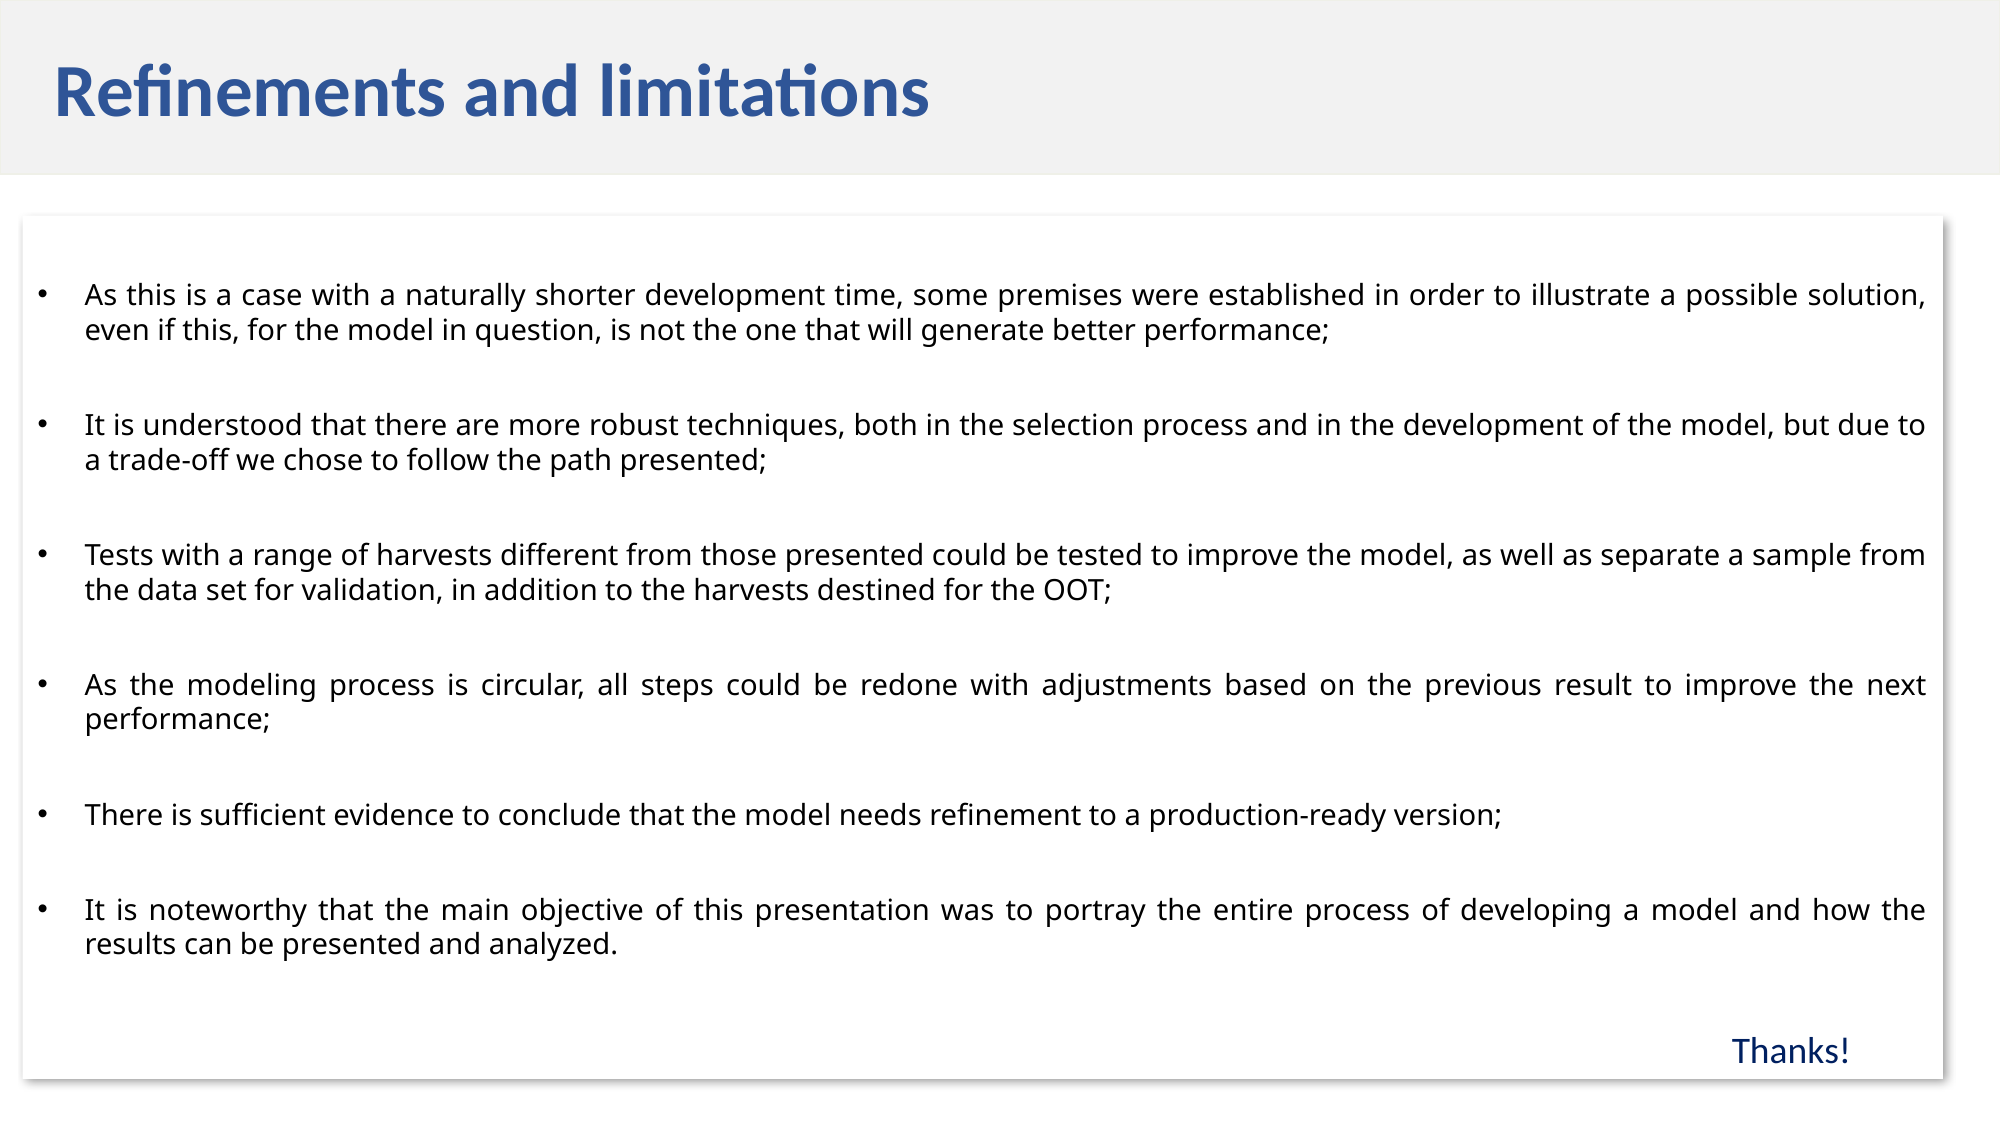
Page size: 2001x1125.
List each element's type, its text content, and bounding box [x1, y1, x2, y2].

text_box Refinements and limitations [40, 34, 1197, 139]
text_box [0, 0, 2000, 175]
text_box Thanks! [1717, 1018, 1867, 1079]
text_box As this is a case with a naturally shorter development time, some premises were established in order to illustrate a possible solution, even if this, for the model in question, is not the one that will generate better performance; It is understood that there are more robust techniques, both in the selection process and in the development of the model, but due to a trade-off we chose to follow the path presented; Tests with a range of harvests different from those presented could be tested to improve the model, as well as separate a sample from the data set for validation, in addition to the harvests destined for the OOT; As the modeling process is circular, all steps could be redone with adjustments based on the previous result to improve the next performance; There is sufficient evidence to conclude that the model needs refinement to a production-ready version; It is noteworthy that the main objective of this presentation was to portray the entire process of developing a model and how the results can be presented and analyzed. [22, 215, 1943, 1079]
